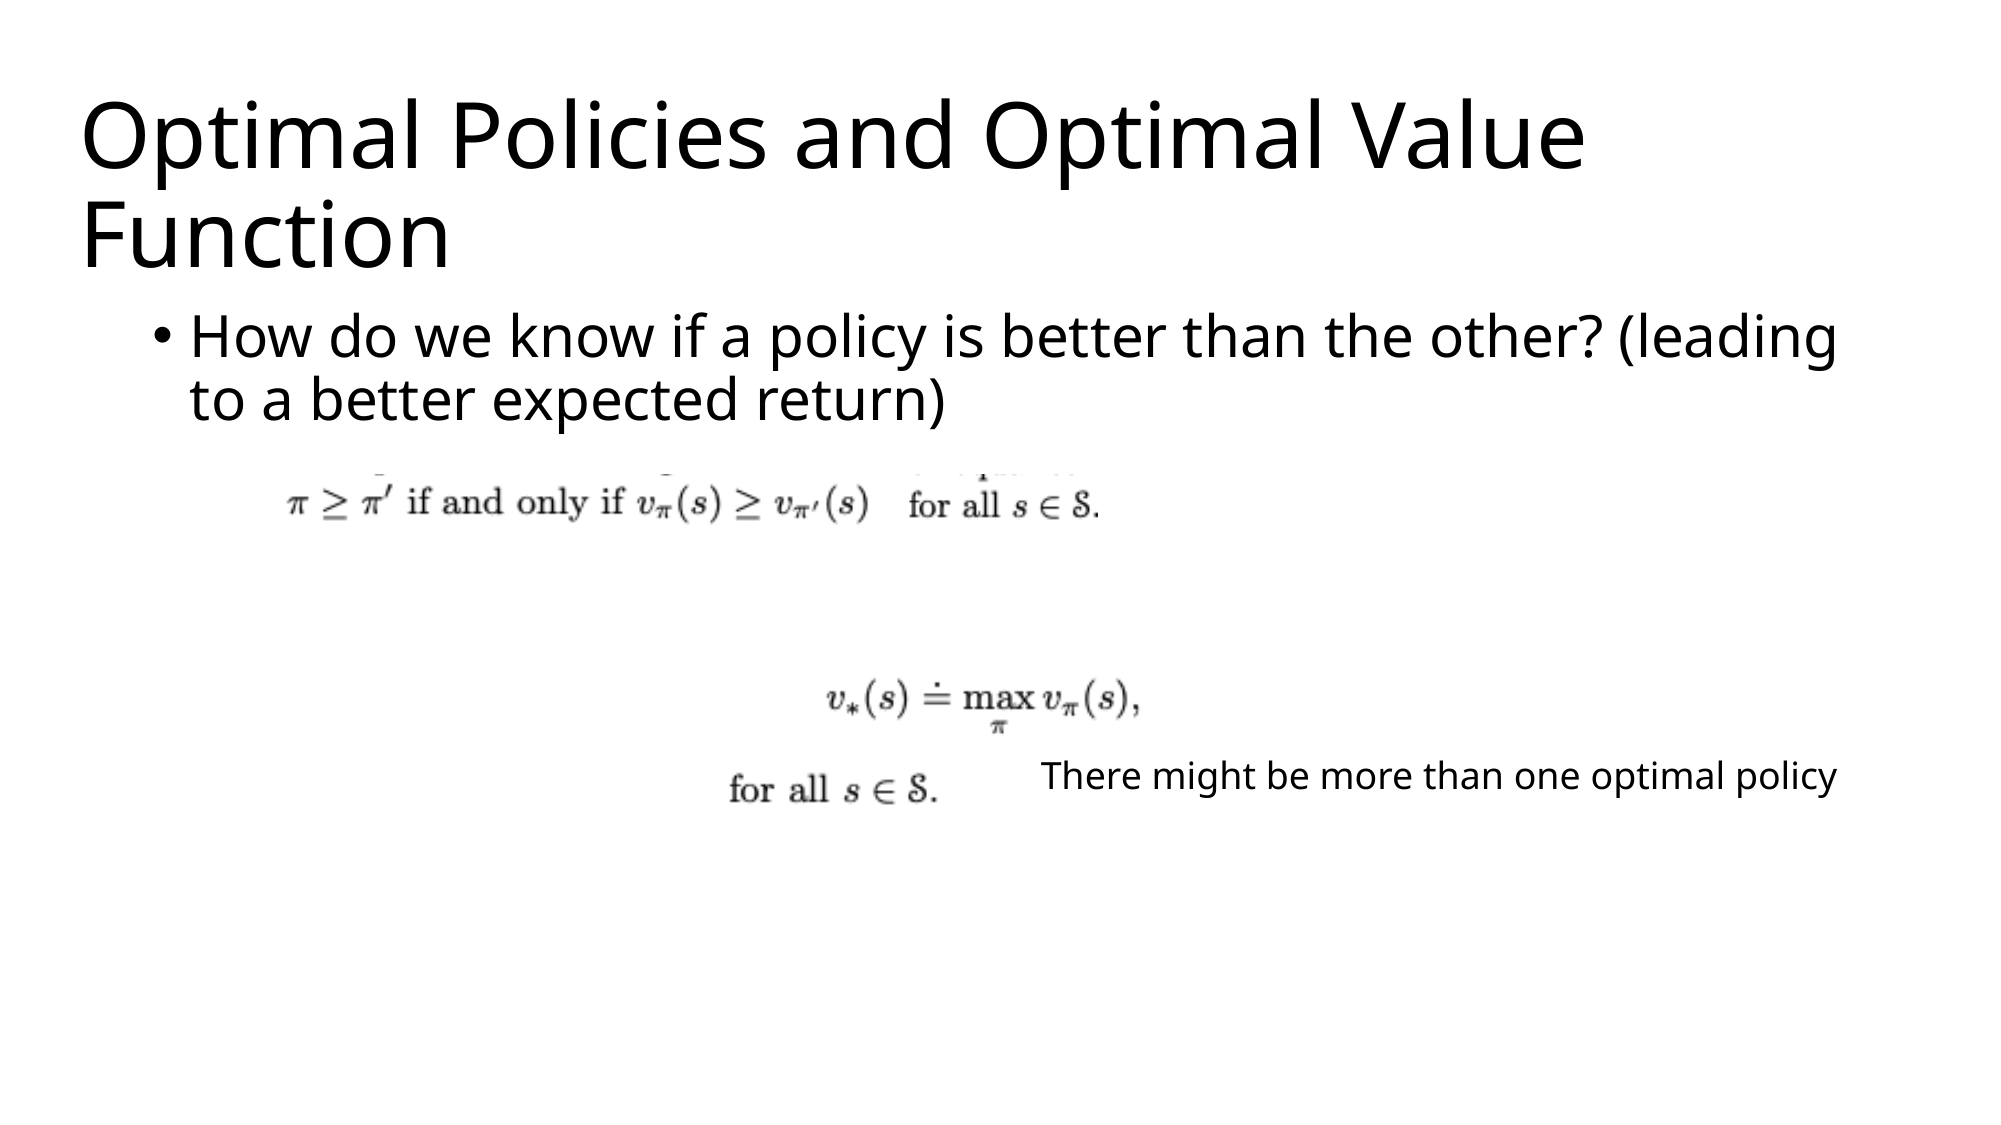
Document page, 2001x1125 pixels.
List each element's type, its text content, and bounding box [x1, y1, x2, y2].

title Optimal Policies and Optimal Value Function [64, 79, 1790, 298]
list How do we know if a policy is better than the other? (leading to a better expected return) [137, 299, 1863, 1014]
picture [901, 474, 1099, 529]
picture [702, 641, 1218, 849]
picture [281, 474, 881, 528]
text_box There might be more than one optimal policy [1218, 744, 1863, 805]
